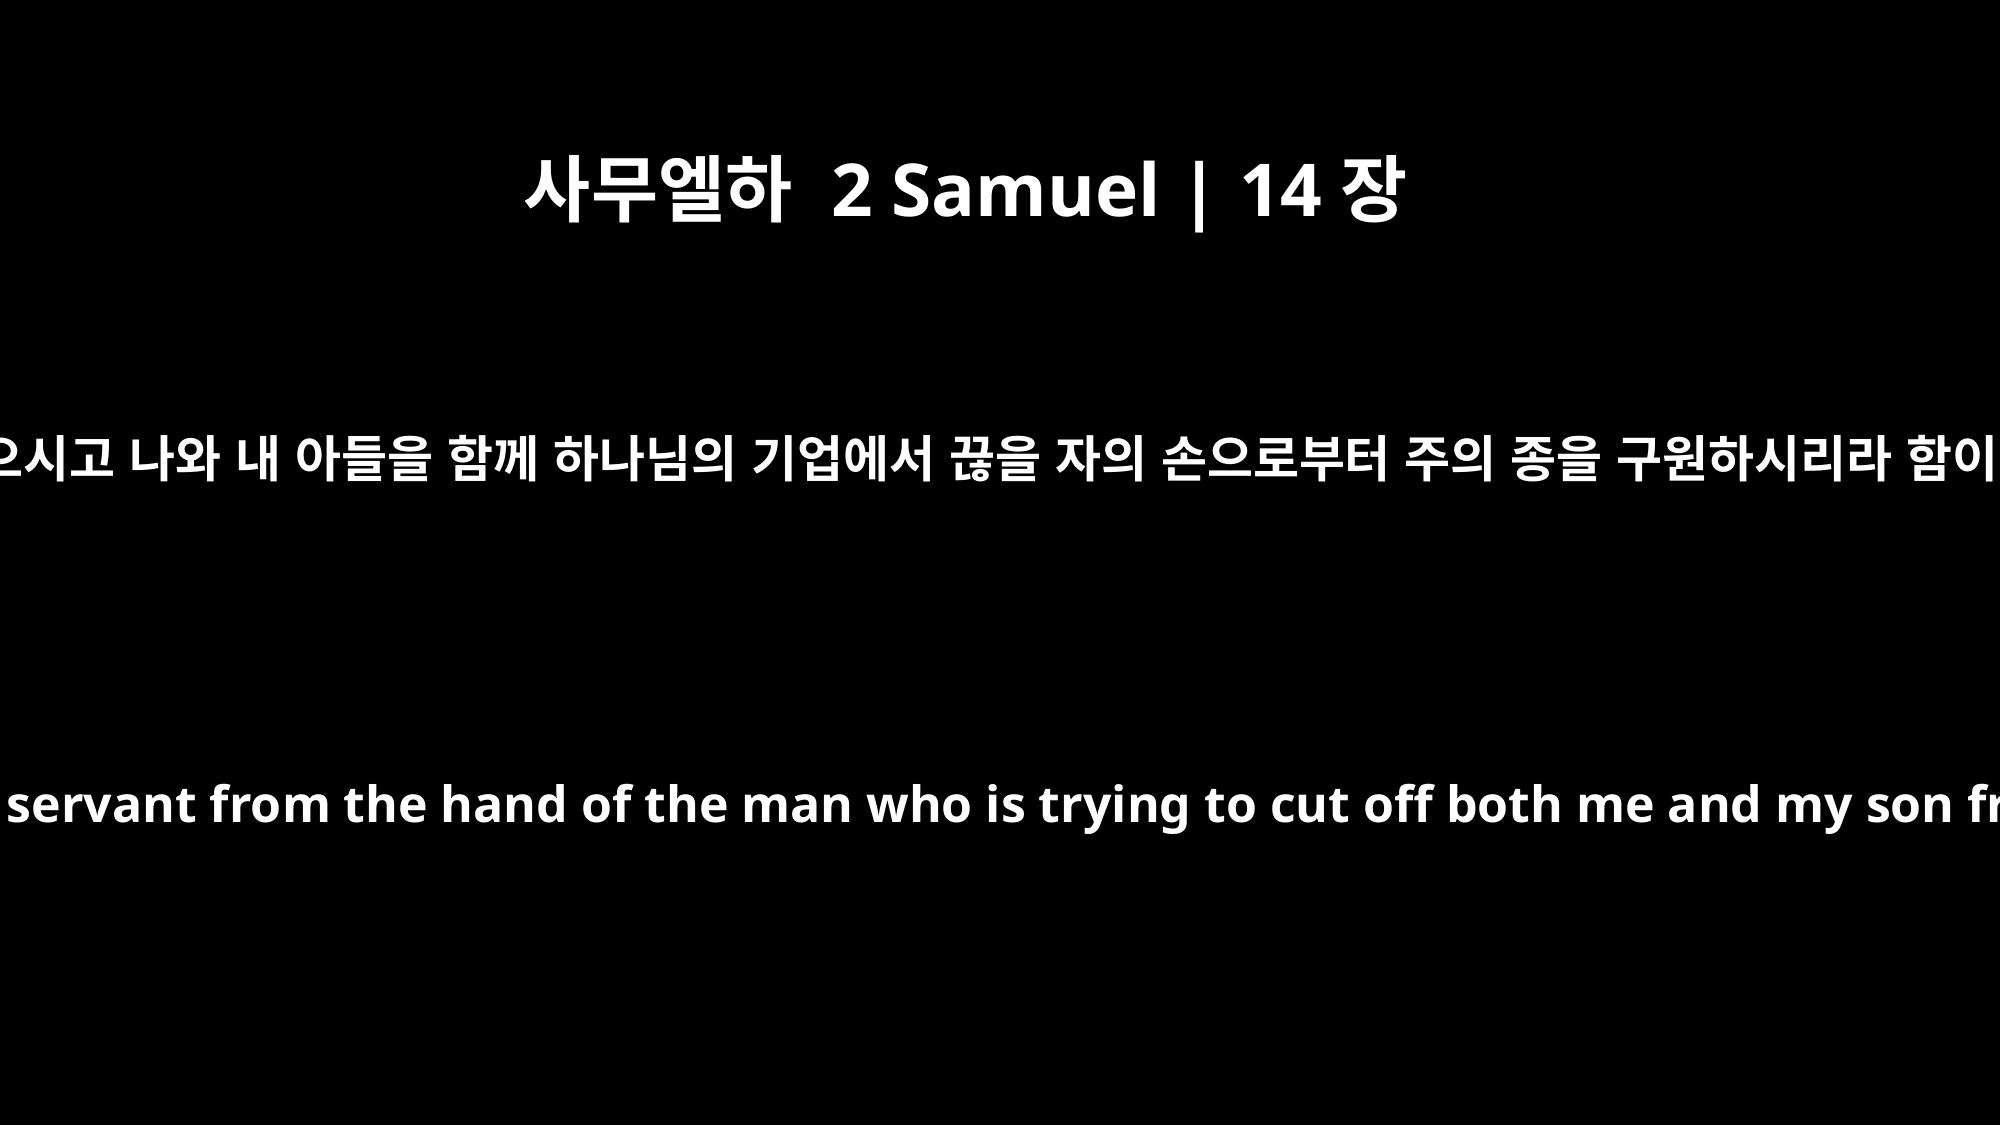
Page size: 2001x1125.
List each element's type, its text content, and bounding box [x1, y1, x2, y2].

text_box Perhaps the king will agree to deliver his servant from the hand of the man who is trying to cut off both me and my son from the inheritance God gave us.' [0, 764, 2000, 840]
text_box 16 왕께서 들으시고 나와 내 아들을 함께 하나님의 기업에서 끊을 자의 손으로부터 주의 종을 구원하시리라 함이니이다 [0, 359, 2000, 495]
text_box 사무엘하 2 Samuel | 14장 [509, 136, 1423, 239]
